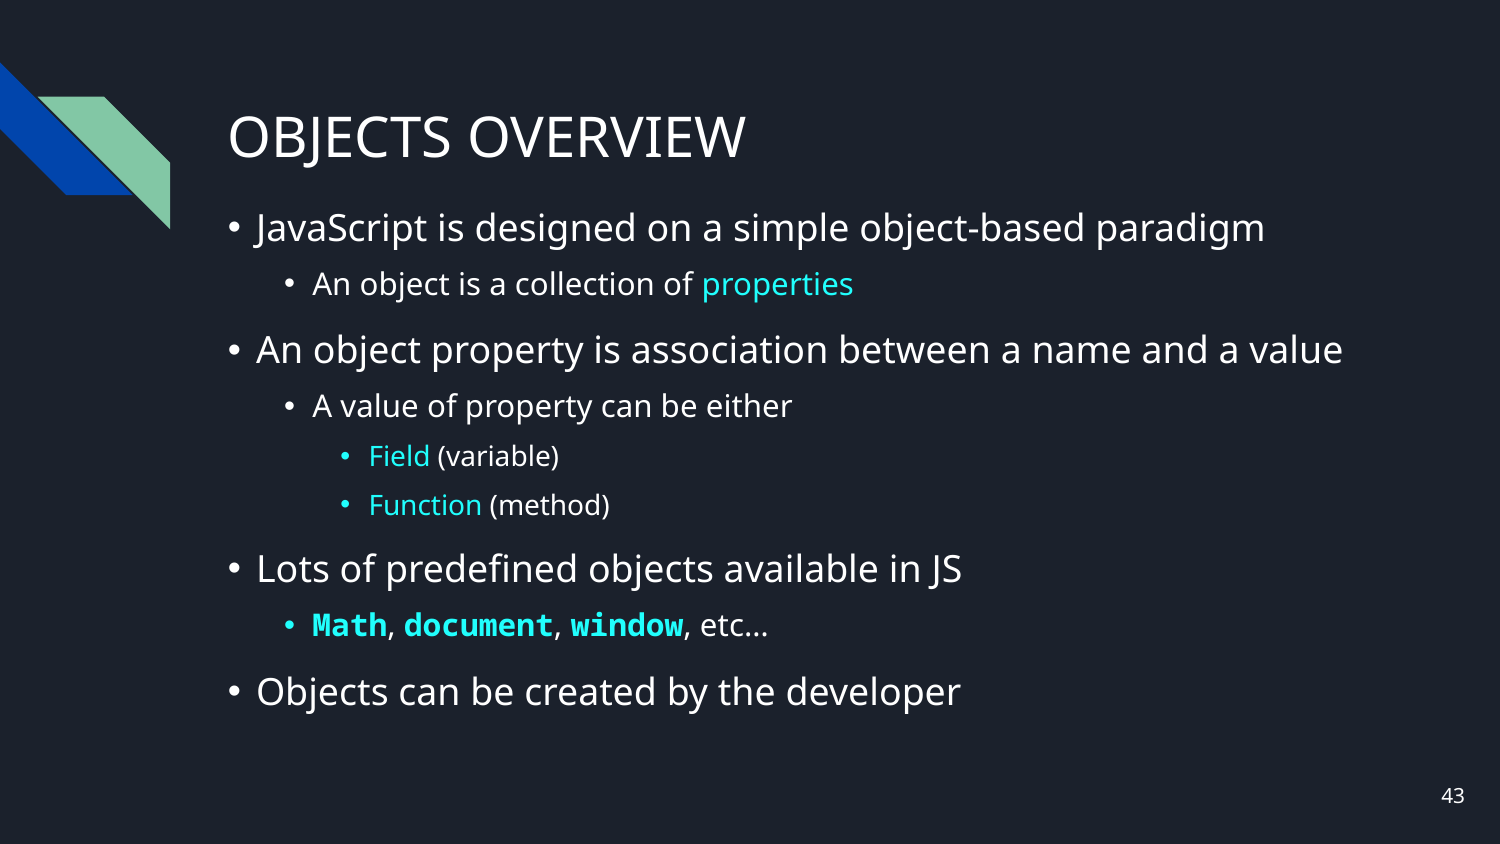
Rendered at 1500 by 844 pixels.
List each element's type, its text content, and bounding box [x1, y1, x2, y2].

list JavaScript is designed on a simple object-based paradigm An object is a collection of properties An object property is association between a name and a value A value of property can be either Field (variable) Function (method) Lots of predefined objects available in JS Math, document, window, etc… Objects can be created by the developer [212, 187, 1368, 735]
title OBJECTS OVERVIEW [212, 64, 1368, 187]
slide_number 43 [1389, 764, 1480, 830]
